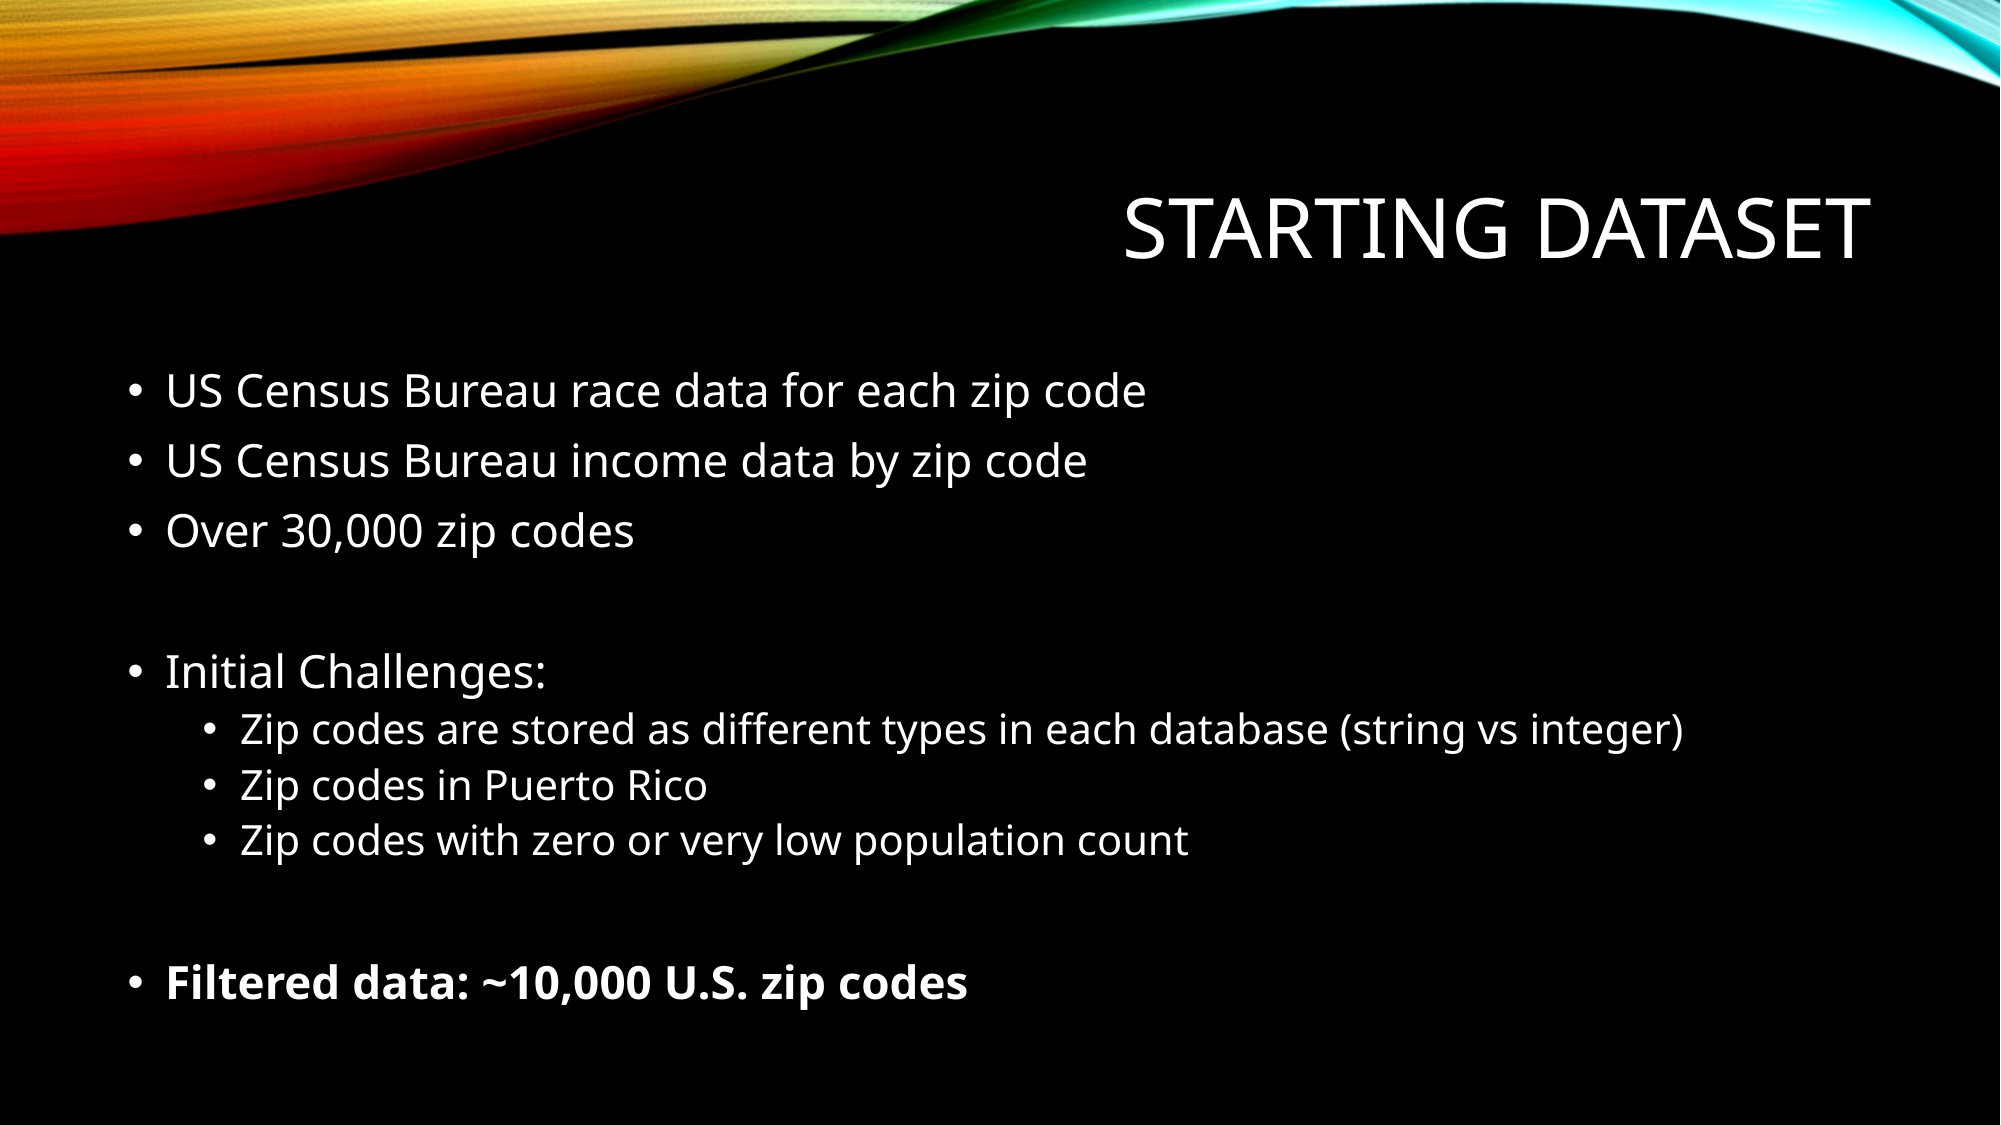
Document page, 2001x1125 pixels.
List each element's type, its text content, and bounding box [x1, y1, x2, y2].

picture [0, 0, 2000, 237]
title STARTING dataset [474, 125, 1888, 338]
list US Census Bureau race data for each zip code US Census Bureau income data by zip code Over 30,000 zip codes Initial Challenges: Zip codes are stored as different types in each database (string vs integer) Zip codes in Puerto Rico Zip codes with zero or very low population count Filtered data: ~10,000 U.S. zip codes [112, 360, 1888, 1032]
